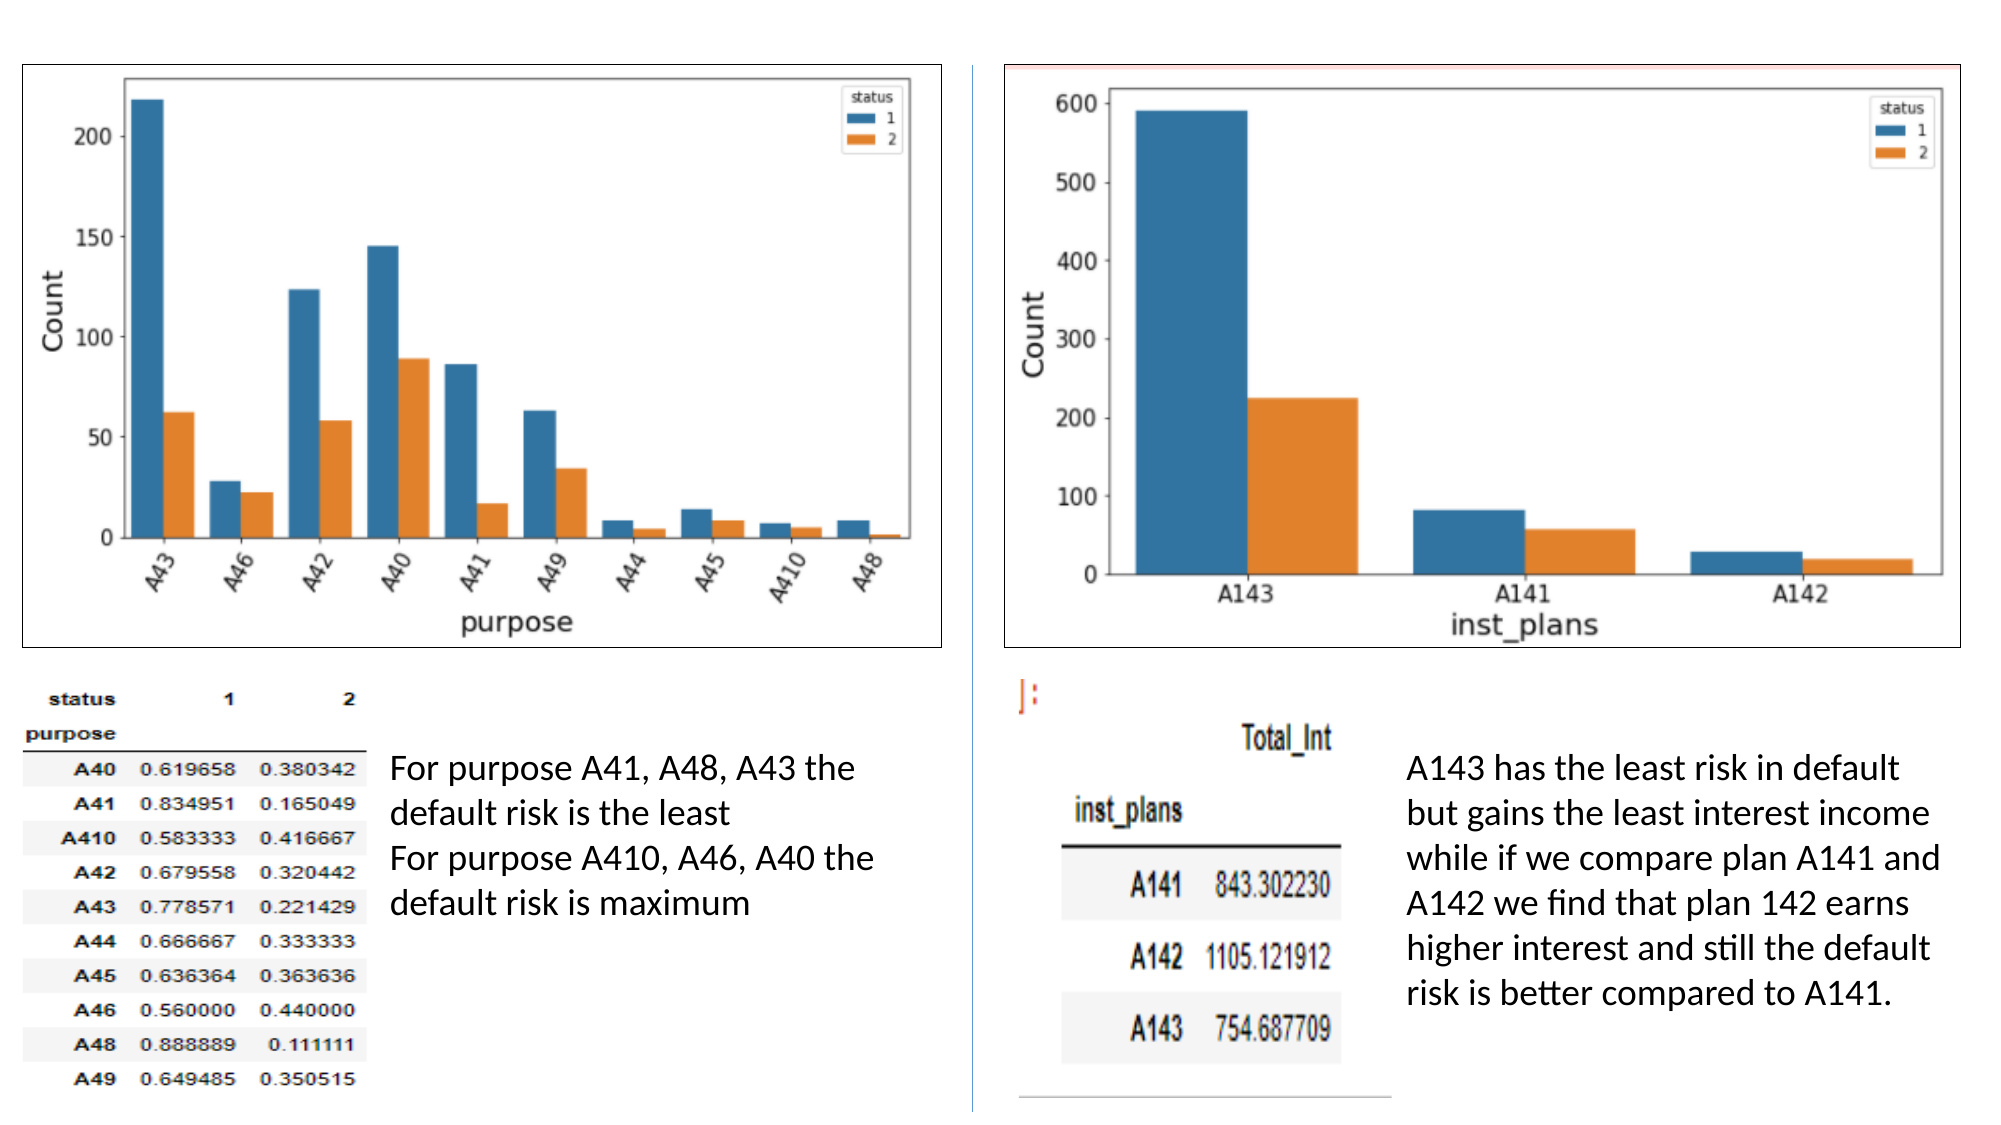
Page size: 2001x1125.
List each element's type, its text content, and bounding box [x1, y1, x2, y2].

text_box A143 has the least risk in default but gains the least interest income while if we compare plan A141 and A142 we find that plan 142 earns higher interest and still the default risk is better compared to A141. [1392, 735, 1971, 1021]
picture [1018, 679, 1392, 1098]
picture [1004, 64, 1961, 648]
picture [22, 679, 394, 1113]
text_box For purpose A41, A48, A43 the default risk is the least For purpose A410, A46, A40 the default risk is maximum [394, 735, 972, 931]
picture [22, 64, 942, 648]
